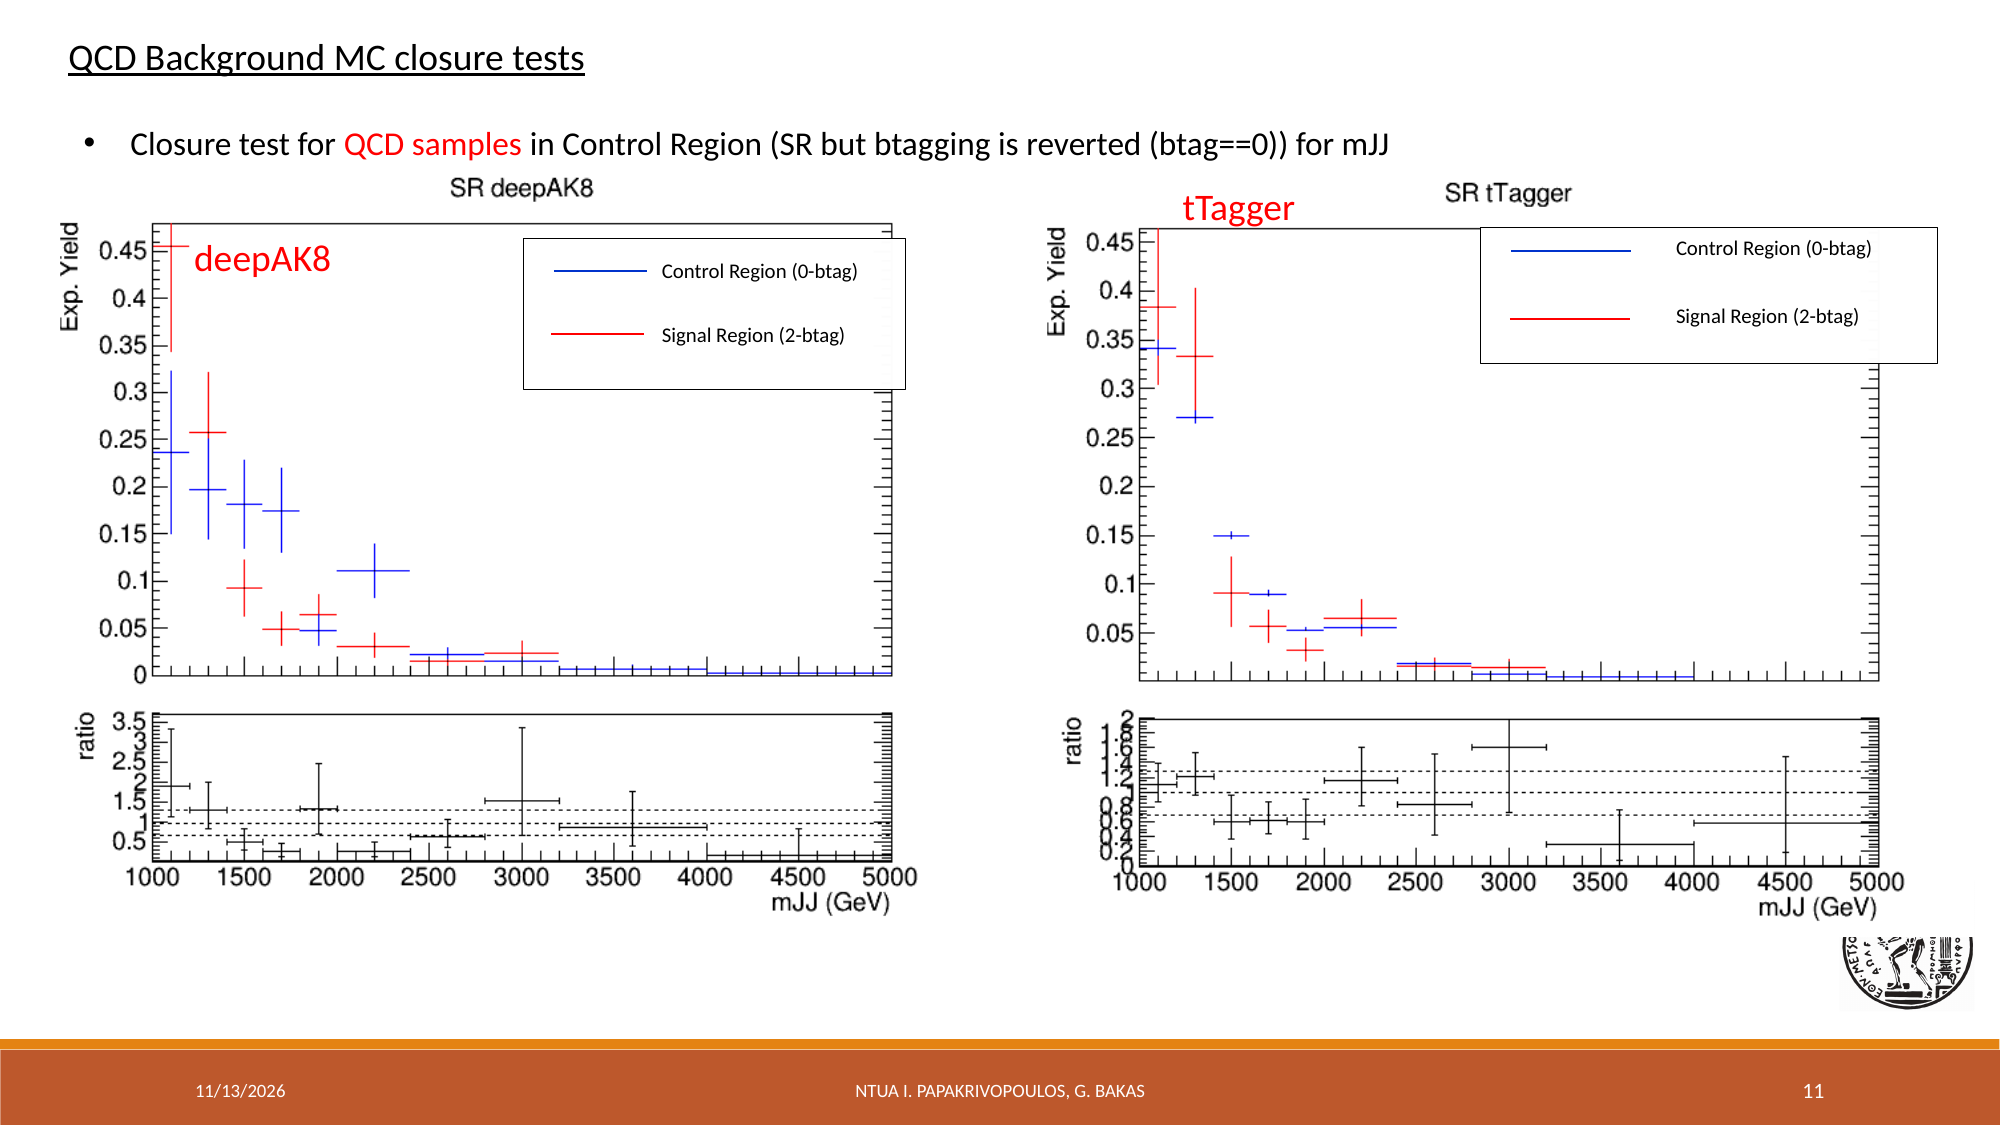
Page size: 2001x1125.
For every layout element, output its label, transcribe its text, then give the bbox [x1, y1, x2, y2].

text_box Closure test for QCD samples in Control Region (SR but btagging is reverted (btag==0)) for mJJ [68, 114, 1696, 170]
slide_number 11 [1624, 1059, 1840, 1120]
picture [59, 169, 988, 932]
picture [1045, 175, 1975, 1012]
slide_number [180, 1059, 586, 1120]
text_box QCD Background MC closure tests [53, 25, 1332, 86]
footer NTUA I. Papakrivopoulos, G. Bakas [604, 1059, 1396, 1120]
